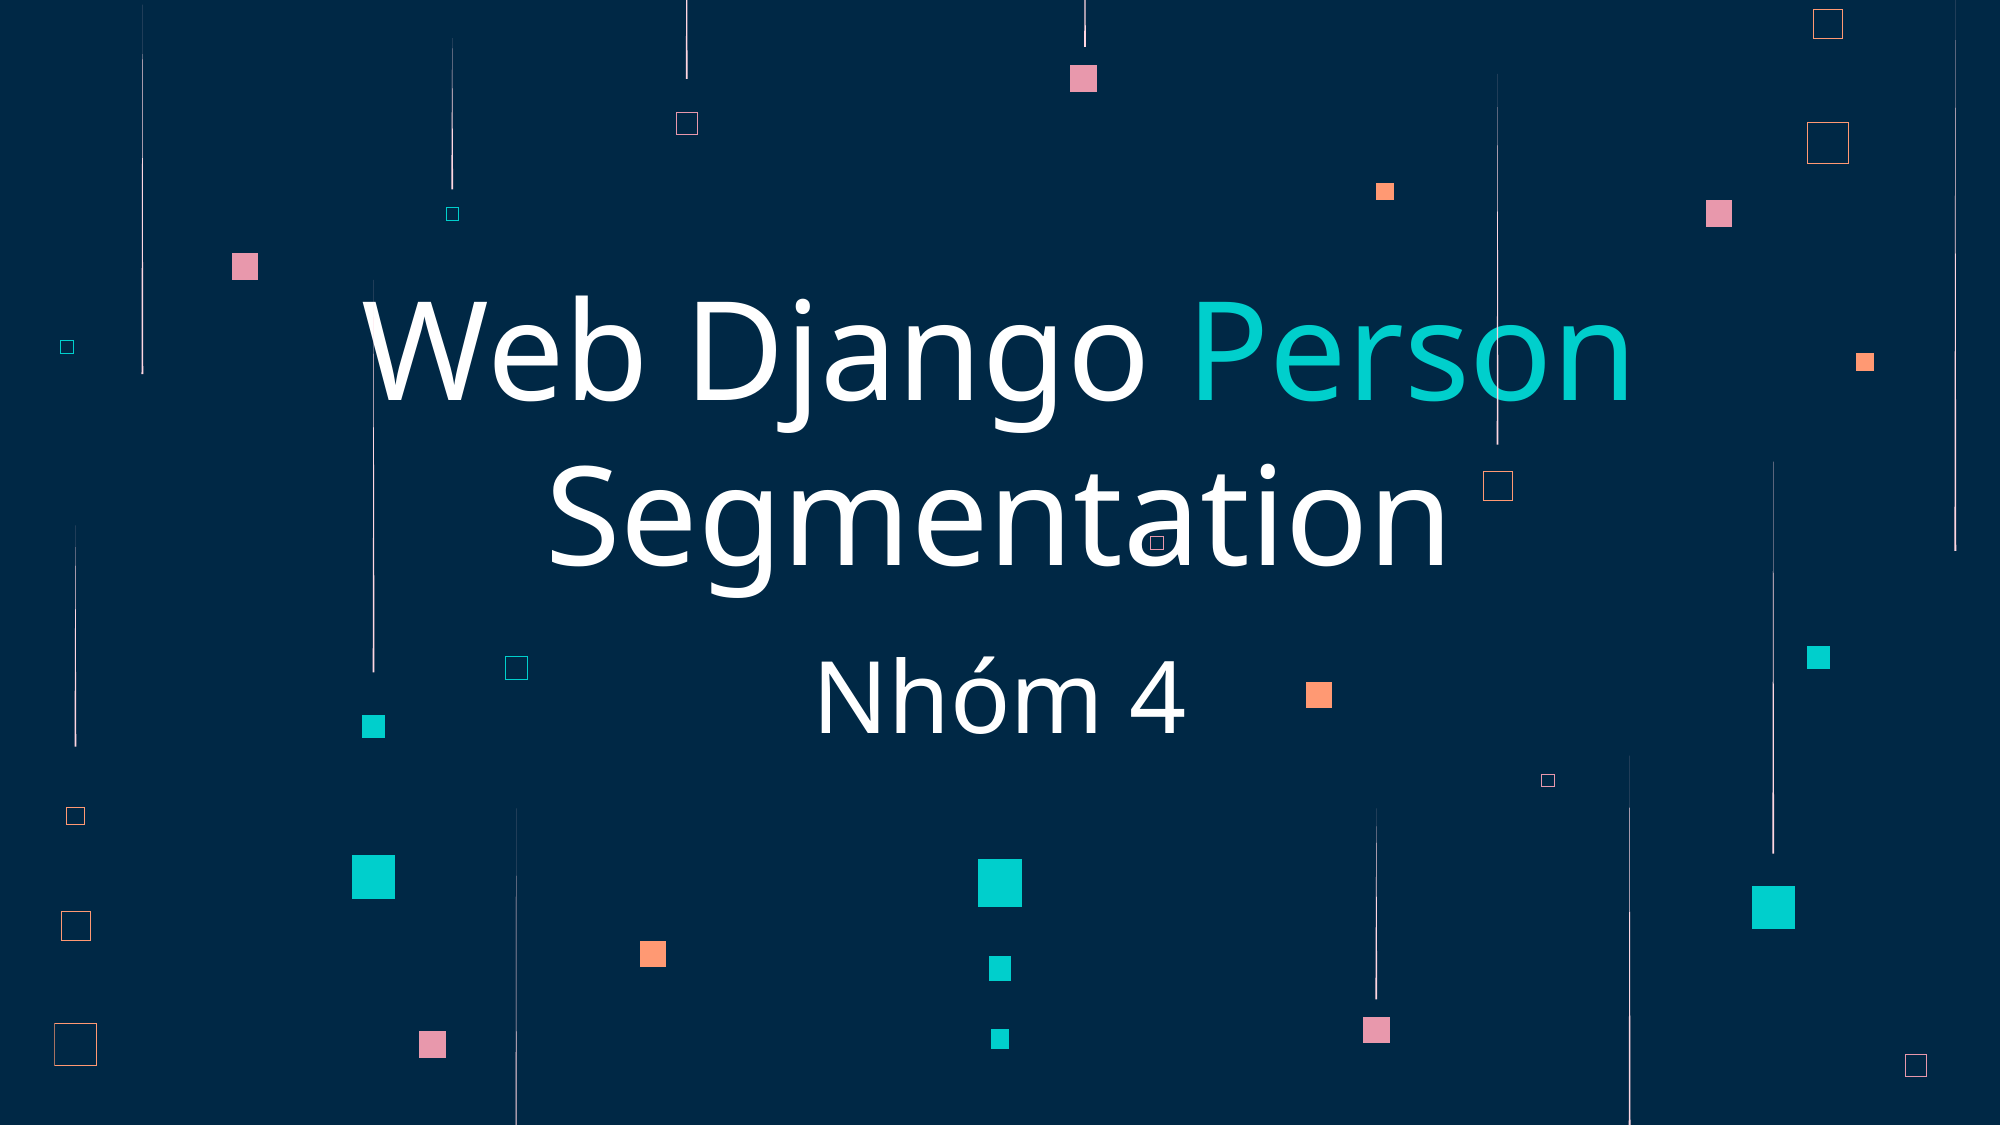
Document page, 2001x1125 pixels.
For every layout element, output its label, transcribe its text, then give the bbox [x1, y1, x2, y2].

text_box [419, 1031, 446, 1058]
title Web Django Person Segmentation [341, 164, 1659, 614]
text_box [1305, 682, 1332, 709]
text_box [351, 279, 396, 899]
text_box [1376, 182, 1394, 201]
text_box [639, 940, 666, 968]
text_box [1482, 73, 1513, 502]
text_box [1362, 808, 1390, 1044]
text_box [1751, 461, 1796, 930]
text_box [977, 858, 1022, 1050]
subtitle Nhóm 4 [639, 614, 1361, 787]
